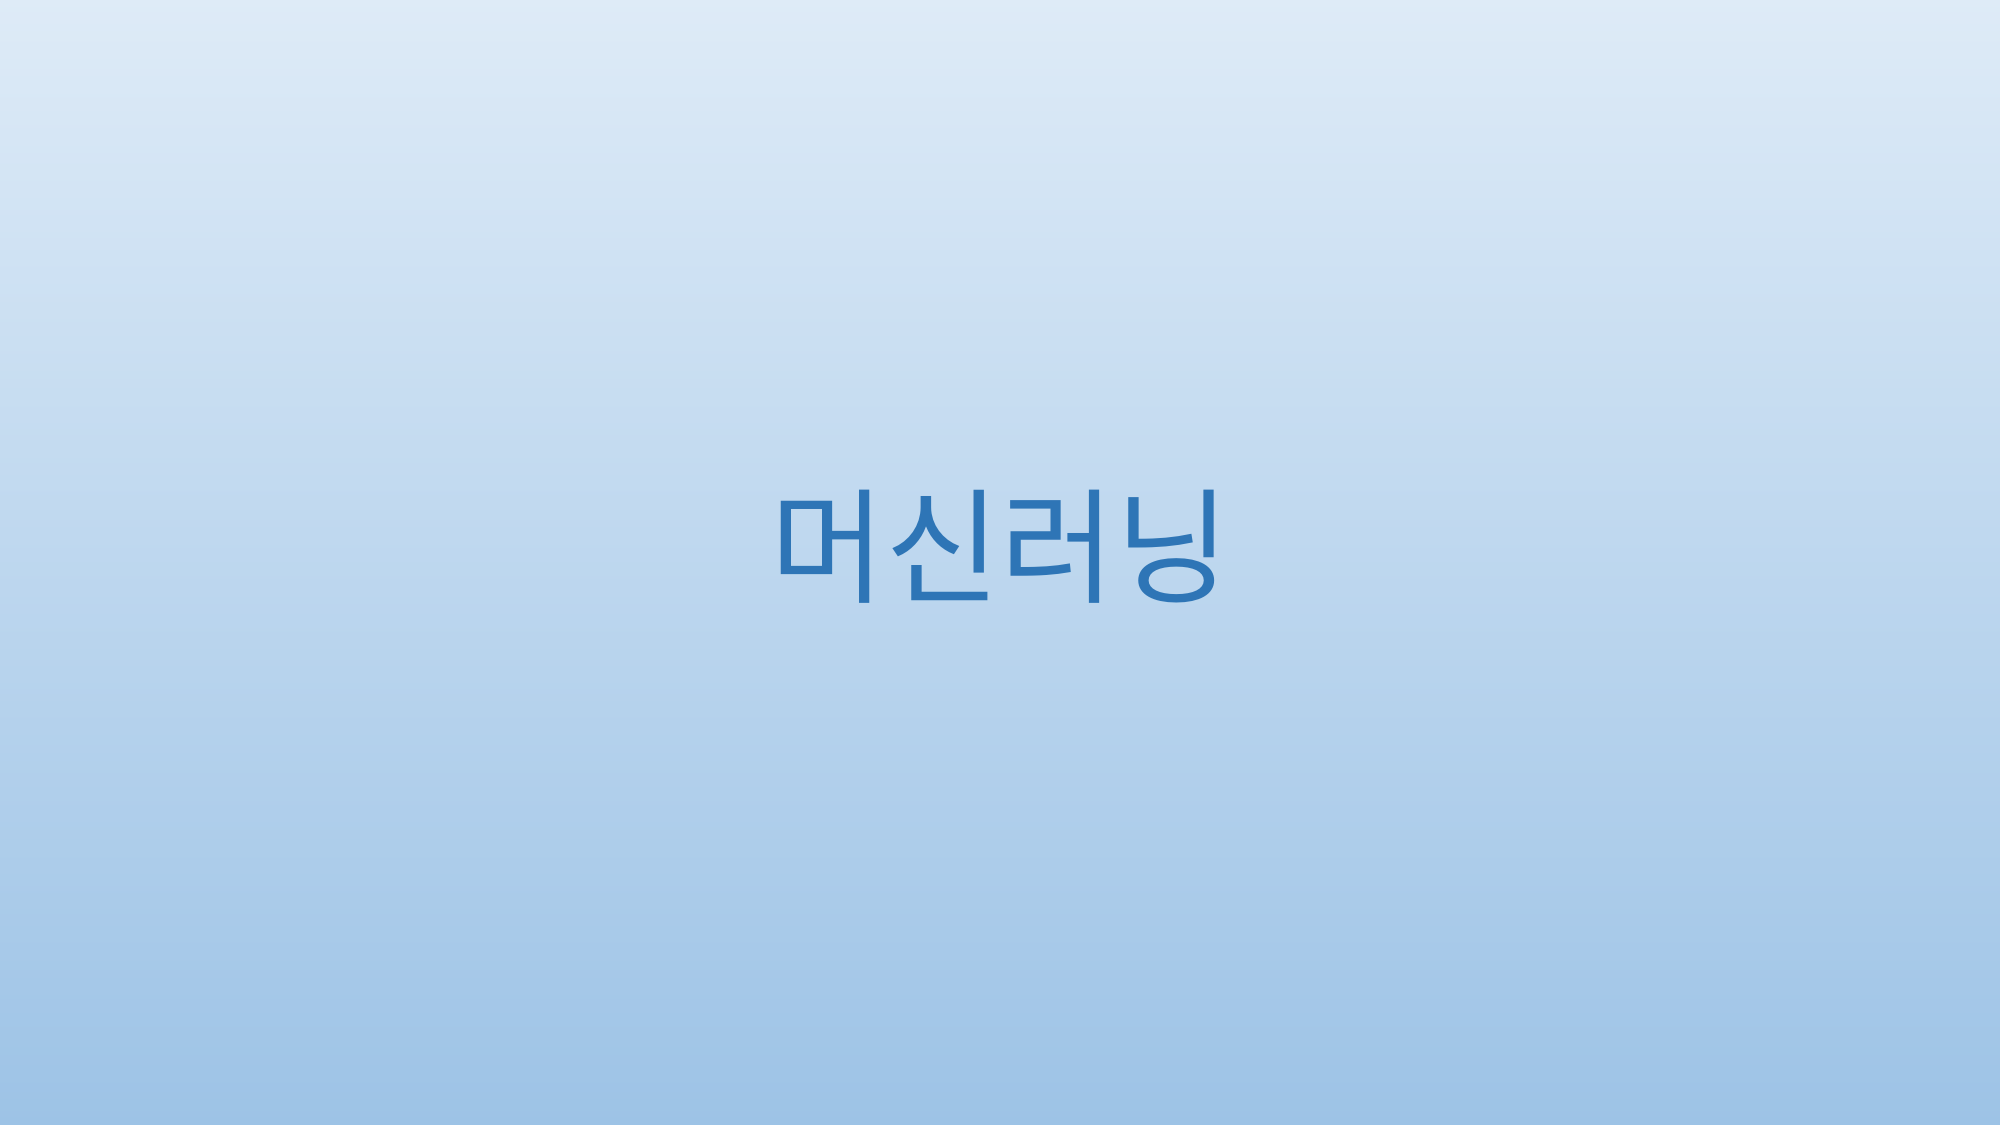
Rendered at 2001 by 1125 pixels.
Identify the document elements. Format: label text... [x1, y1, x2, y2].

title 머신러닝 [87, 79, 1915, 1027]
